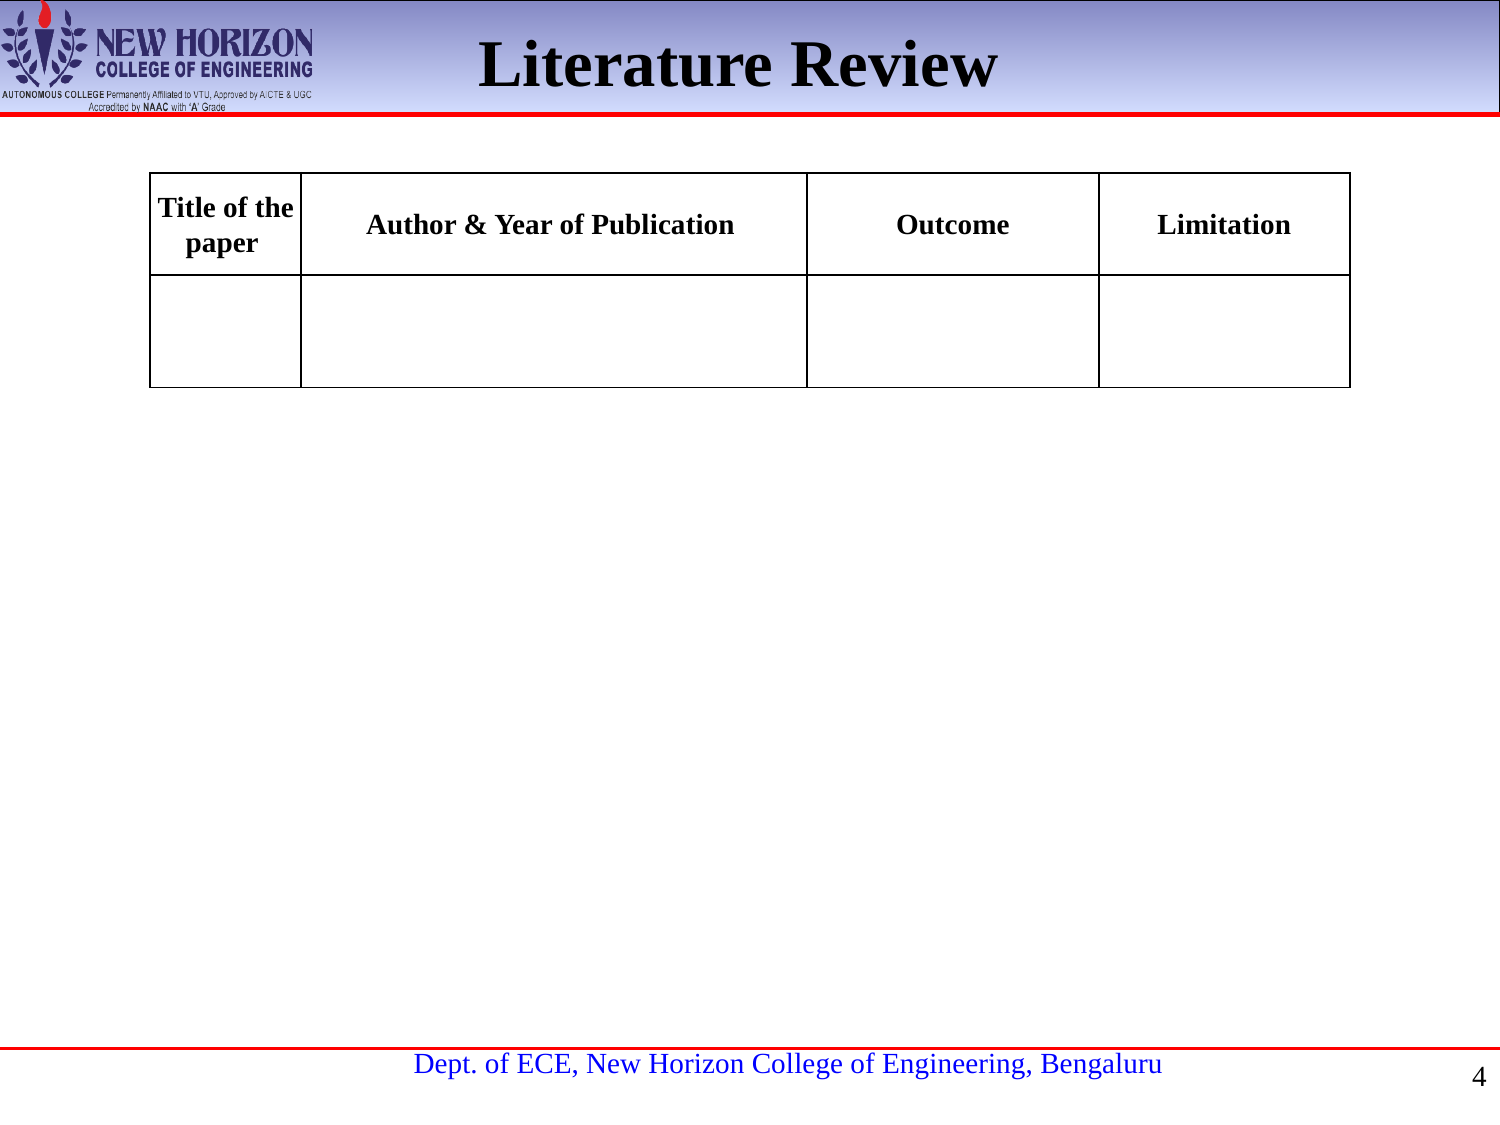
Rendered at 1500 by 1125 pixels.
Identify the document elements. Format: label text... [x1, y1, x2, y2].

table_cell [302, 276, 806, 387]
text_box Literature Review [7, 12, 1487, 108]
slide_number 4 [1462, 1049, 1495, 1098]
picture [0, 0, 313, 113]
table_cell [151, 276, 300, 387]
table_header Title of the paper [151, 174, 300, 274]
table_header Author & Year of Publication [302, 174, 806, 274]
table_cell [1100, 276, 1349, 387]
table_header Limitation [1100, 174, 1349, 274]
table_header Outcome [808, 174, 1098, 274]
table_cell [808, 276, 1098, 387]
